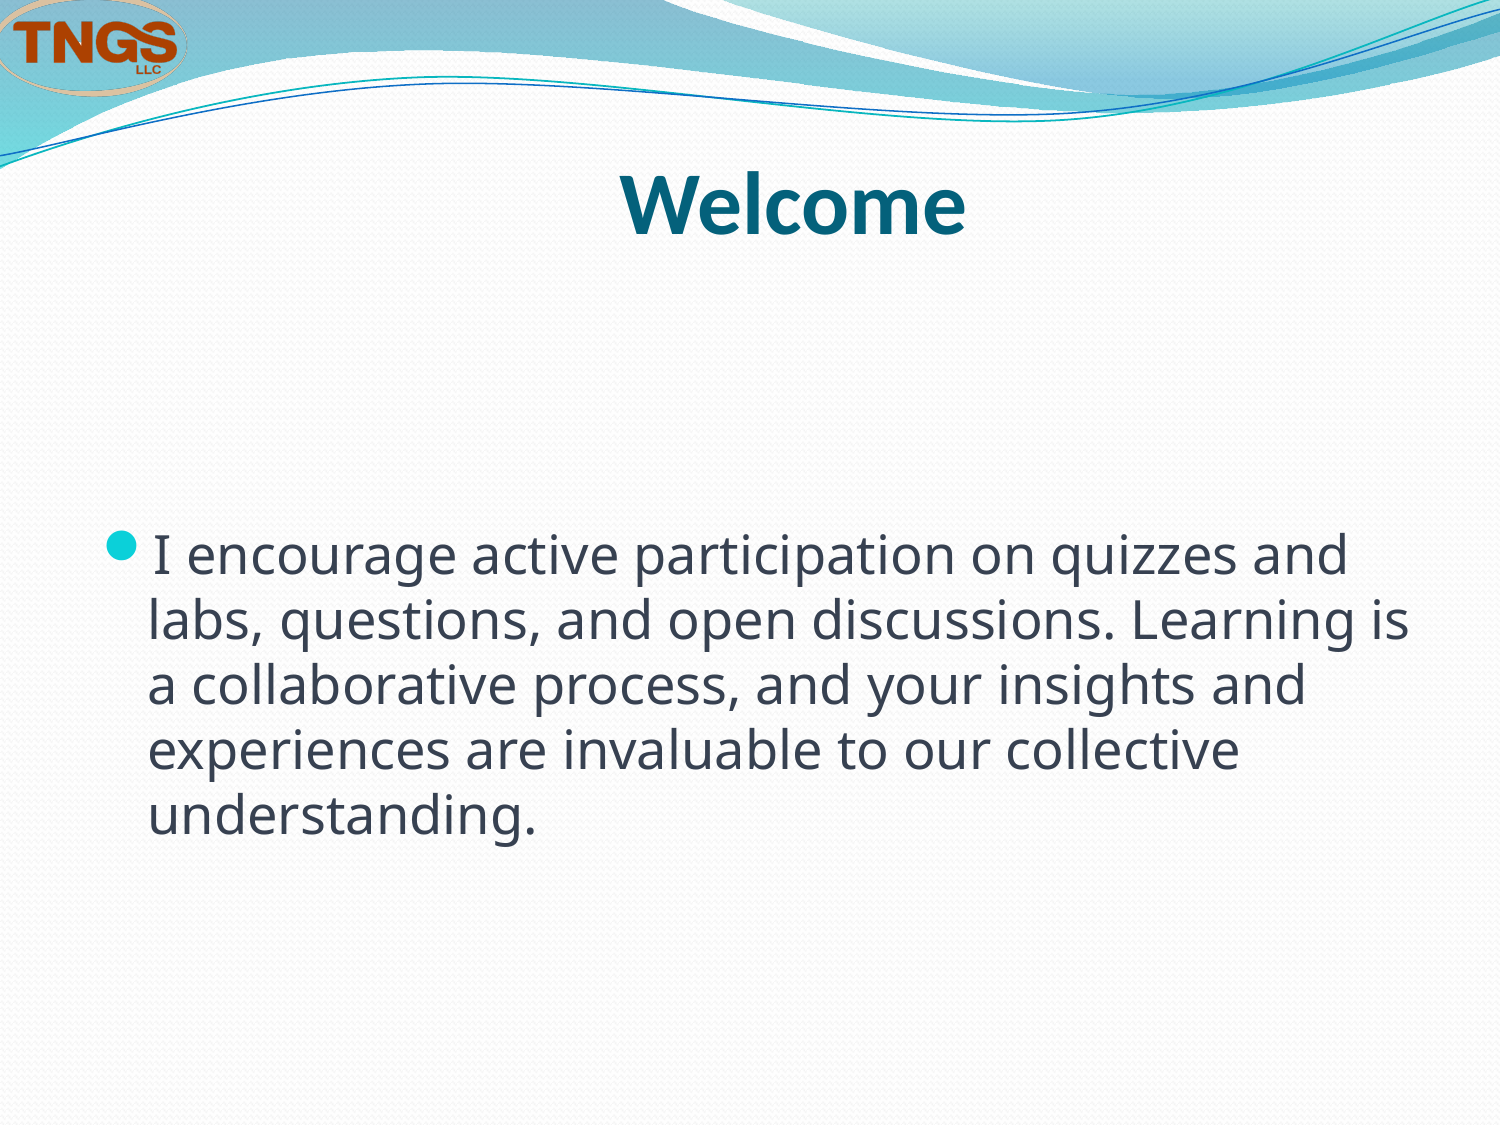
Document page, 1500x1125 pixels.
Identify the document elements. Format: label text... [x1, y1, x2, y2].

list I encourage active participation on quizzes and labs, questions, and open discussions. Learning is a collaborative process, and your insights and experiences are invaluable to our collective understanding. [87, 512, 1463, 858]
title Welcome [187, 137, 1400, 253]
picture [0, 0, 188, 97]
